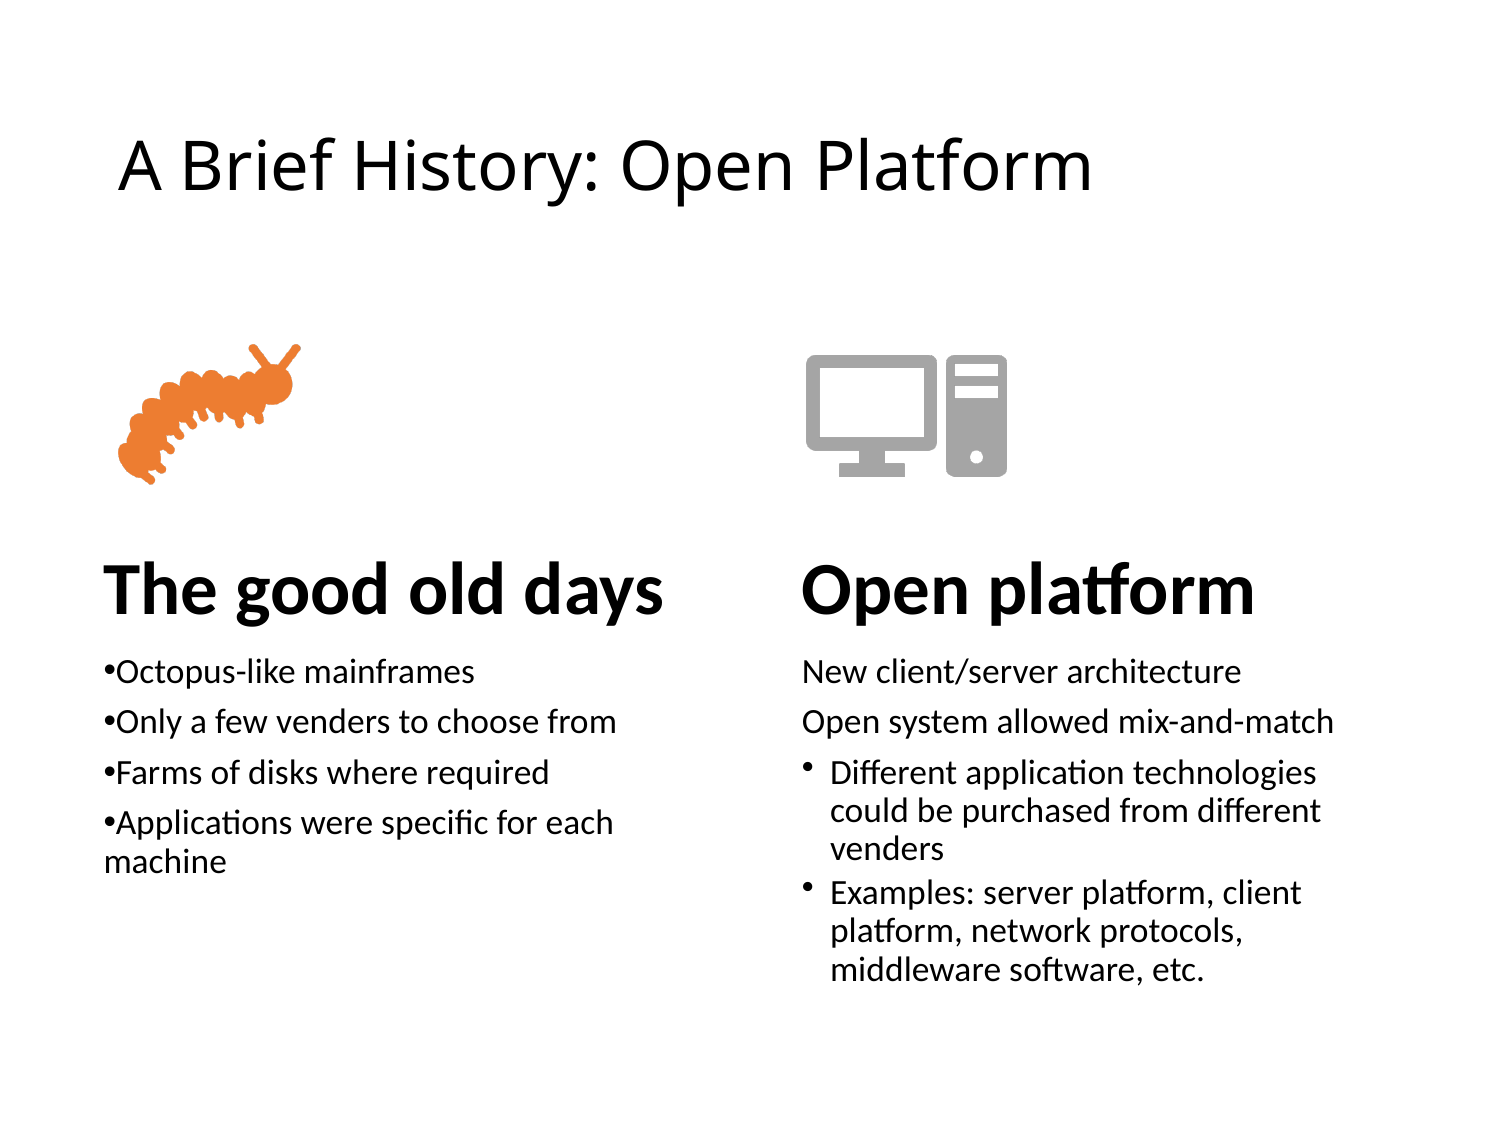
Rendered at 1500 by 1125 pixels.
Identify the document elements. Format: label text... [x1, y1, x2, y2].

title A Brief History: Open Platform [103, 59, 1397, 278]
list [103, 299, 1397, 1014]
